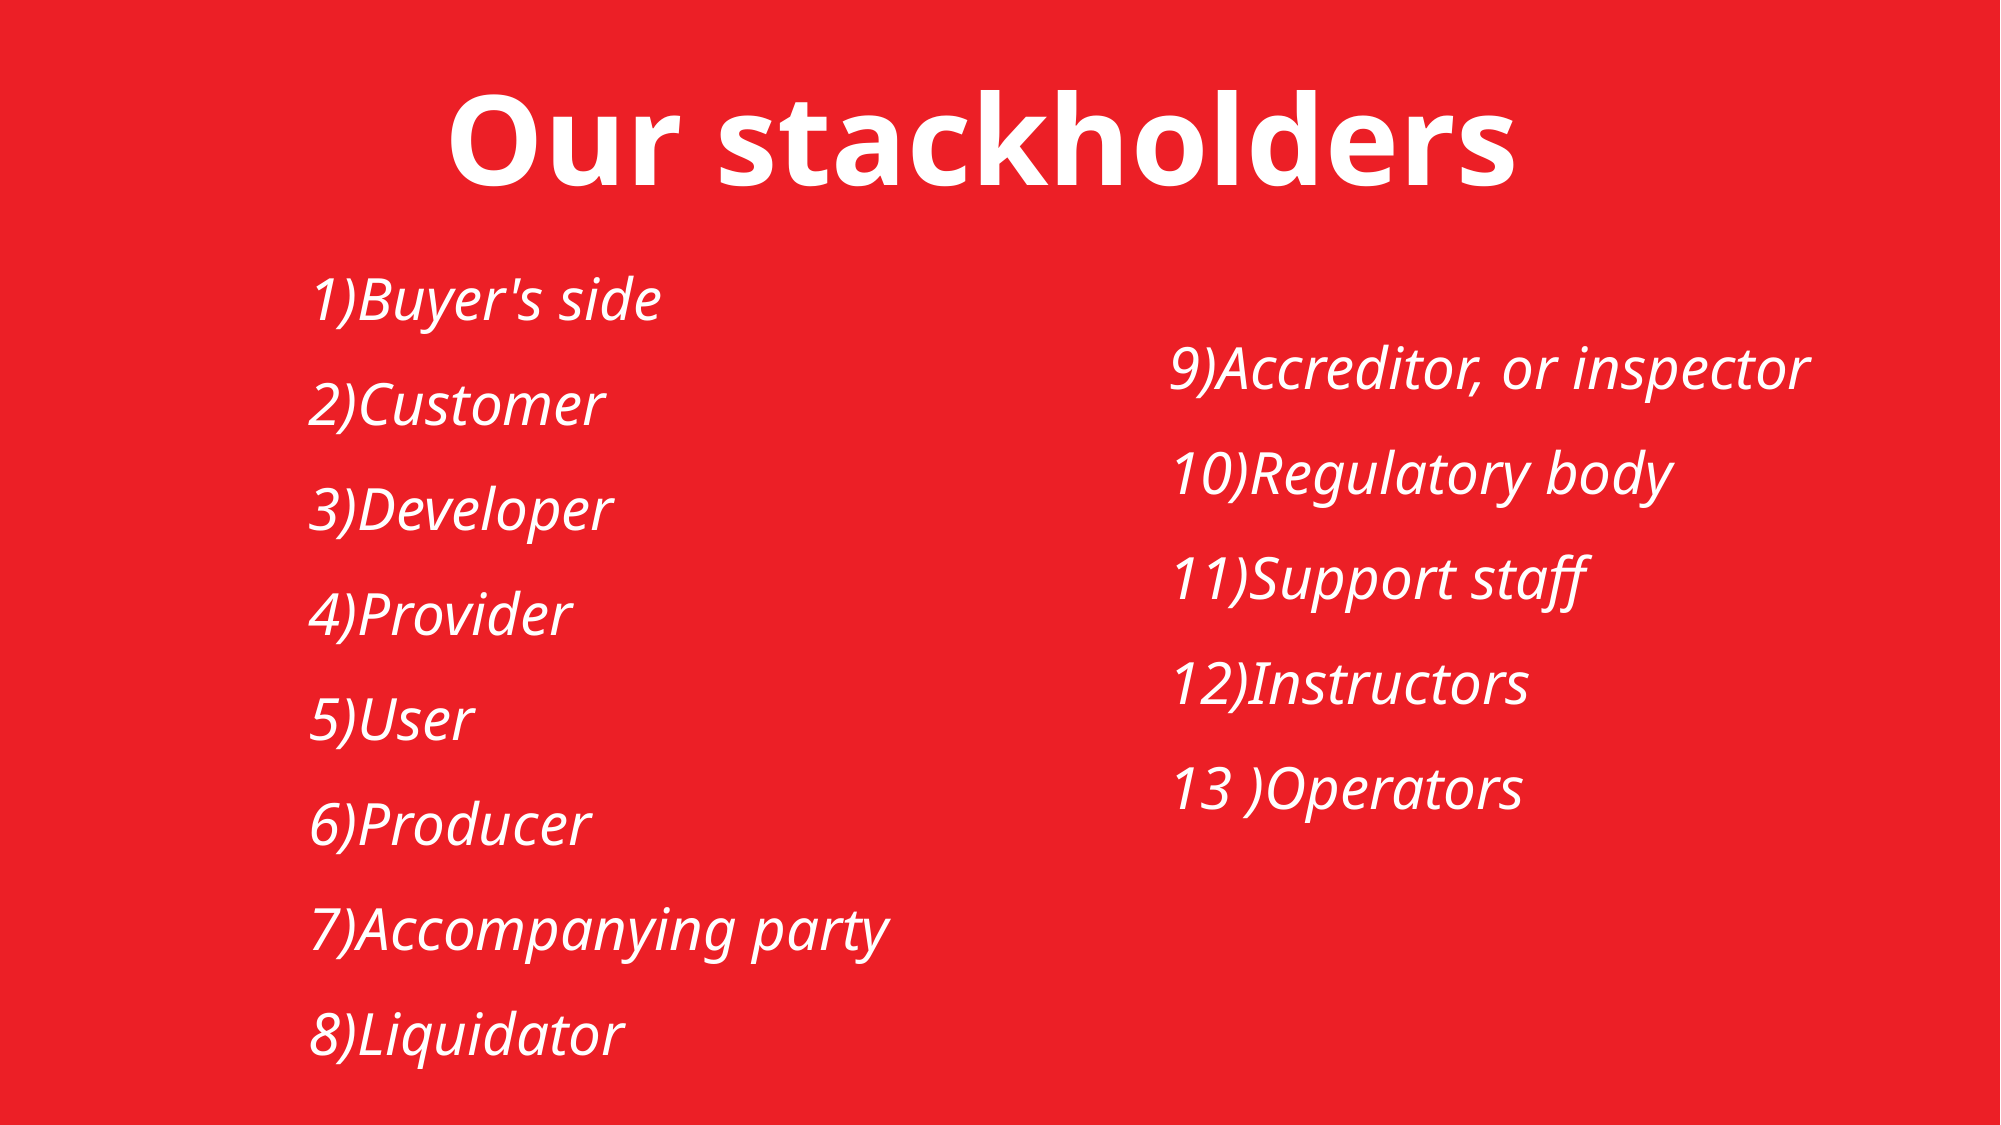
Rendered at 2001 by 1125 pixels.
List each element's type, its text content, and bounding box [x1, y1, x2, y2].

text_box 1)Buyer's side 2)Customer 3)Developer 4)Provider 5)User 6)Producer 7)Accompanying party 8)Liquidator [293, 219, 1088, 1125]
text_box 9)Accreditor, or inspector 10)Regulatory body 11)Support staff 12)Instructors 13 )Operators [1153, 289, 1854, 934]
text_box Our stackholders [429, 53, 1645, 219]
